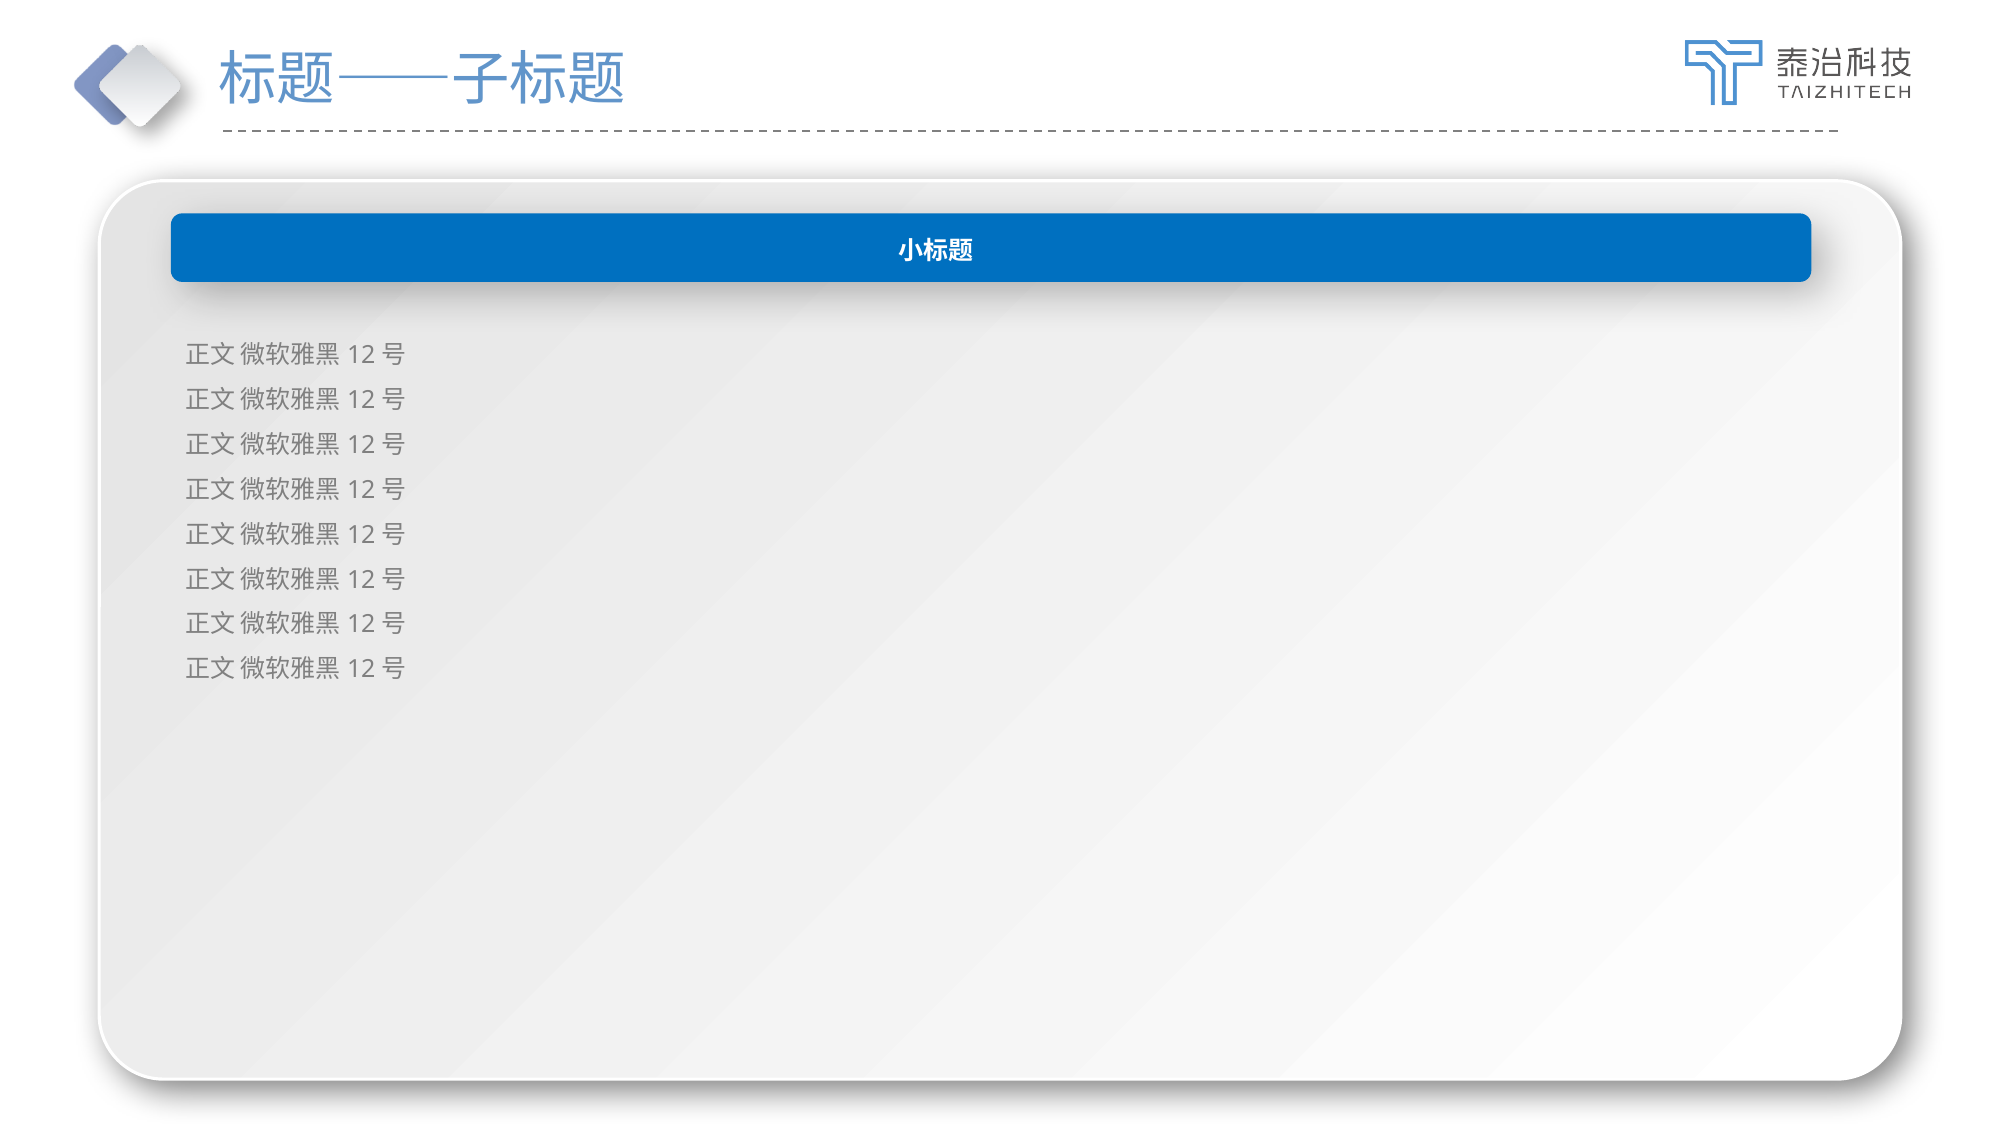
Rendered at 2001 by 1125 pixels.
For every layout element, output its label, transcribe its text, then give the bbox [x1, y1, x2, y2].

text_box 标题——子标题 [207, 36, 1030, 117]
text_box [170, 213, 1812, 751]
picture [89, 35, 190, 136]
picture [1648, 9, 1944, 136]
text_box [98, 179, 1902, 1081]
